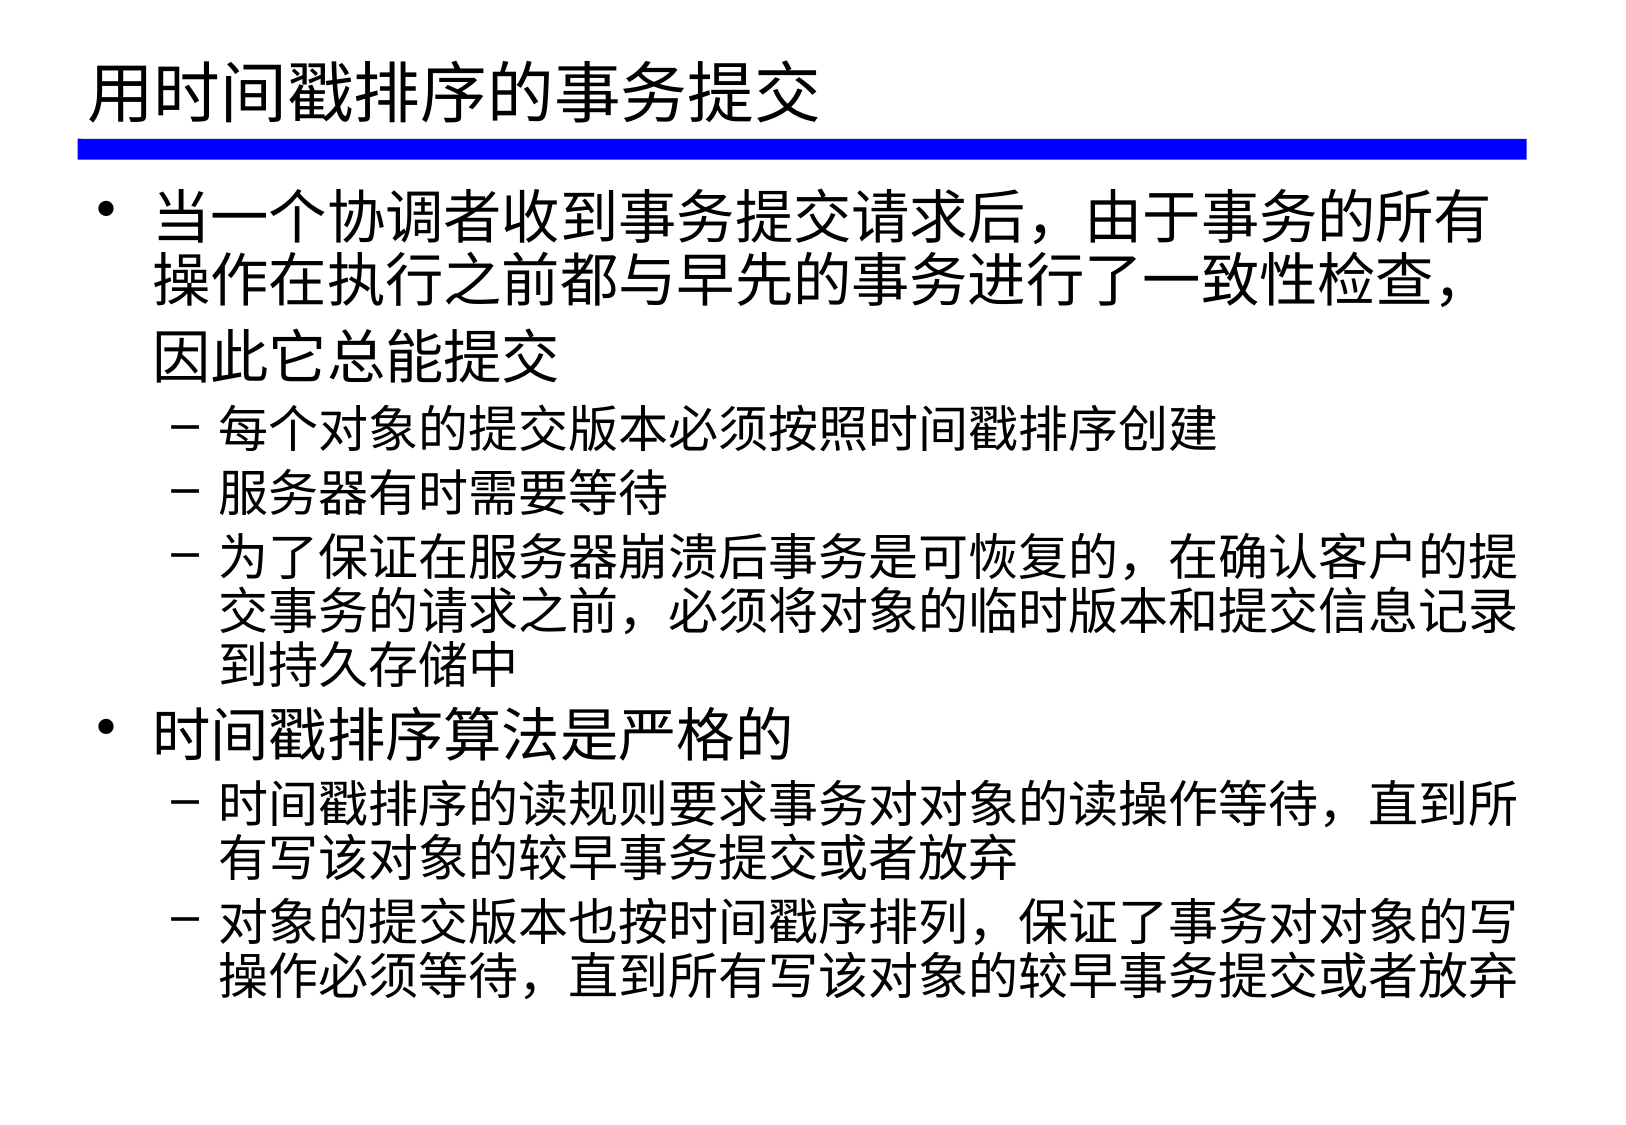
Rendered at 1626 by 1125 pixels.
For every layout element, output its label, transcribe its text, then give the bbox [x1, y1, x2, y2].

list 当一个协调者收到事务提交请求后，由于事务的所有操作在执行之前都与早先的事务进行了一致性检查，因此它总能提交 每个对象的提交版本必须按照时间戳排序创建 服务器有时需要等待 为了保证在服务器崩溃后事务是可恢复的，在确认客户的提交事务的请求之前，必须将对象的临时版本和提交信息记录到持久存储中 时间戳排序算法是严格的 时间戳排序的读规则要求事务对对象的读操作等待，直到所有写该对象的较早事务提交或者放弃 对象的提交版本也按时间戳序排列，保证了事务对对象的写操作必须等待，直到所有写该对象的较早事务提交或者放弃 [81, 180, 1535, 1097]
title 用时间戳排序的事务提交 [72, 19, 1531, 140]
